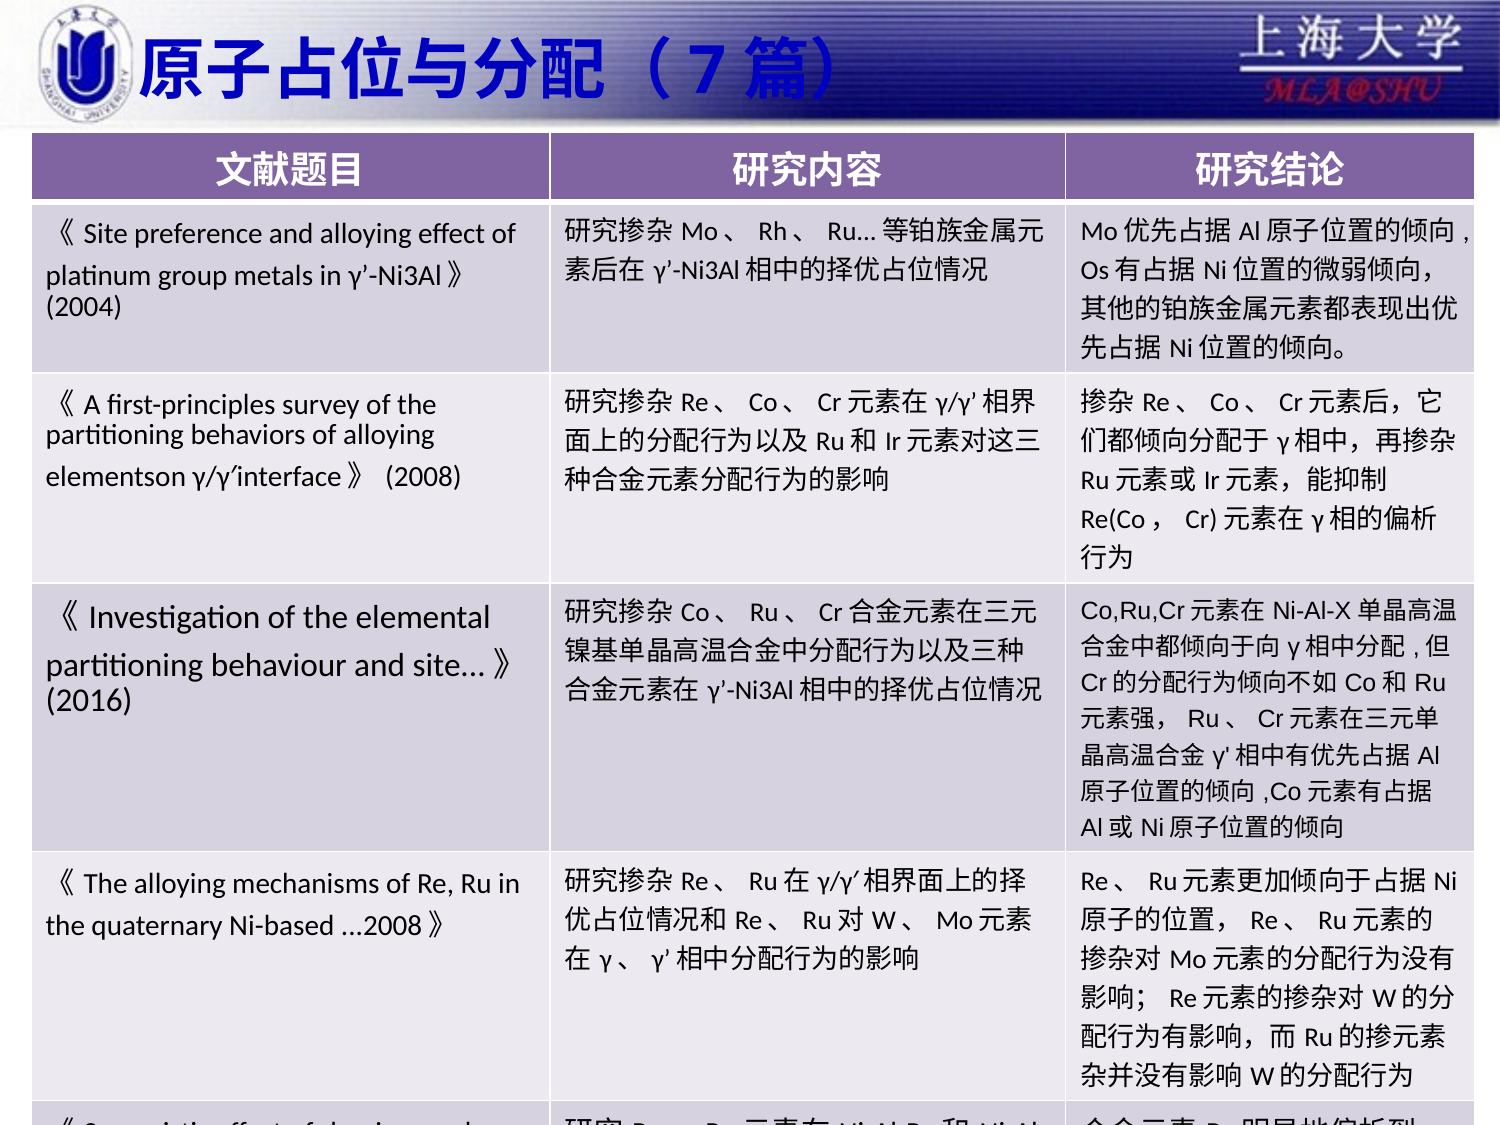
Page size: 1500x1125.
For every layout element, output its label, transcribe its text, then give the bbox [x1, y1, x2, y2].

table_cell 研究掺杂Co、Ru、Cr合金元素在三元镍基单晶高温合金中分配行为以及三种合金元素在γ’-Ni3Al相中的择优占位情况 [551, 584, 1065, 851]
table_cell Re、Ru元素更加倾向于占据Ni原子的位置，Re、Ru元素的掺杂对Mo元素的分配行为没有影响；Re元素的掺杂对W的分配行为有影响，而Ru的掺元素杂并没有影响W的分配行为 [1066, 852, 1474, 1100]
table_cell 《Investigation of the elemental partitioning behaviour and site...》 (2016) [32, 584, 549, 851]
table_cell 研究掺杂Re、Co、Cr元素在γ/γ’相界面上的分配行为以及Ru和Ir元素对这三种合金元素分配行为的影响 [551, 374, 1065, 582]
table_cell 研究掺杂Mo、Rh、Ru...等铂族金属元素后在γ’-Ni3Al相中的择优占位情况 [551, 205, 1065, 372]
table_header 研究内容 [551, 133, 1065, 199]
table_cell 合金元素Re明显地偏析到Ni-Al-Re合金中的树枝状核心中,通过在Ni-Al-Re-Ru合金中添加Ru元素,Re元素的偏析作用变得更强 [1066, 1101, 1474, 1125]
table_cell 掺杂Re、Co、Cr元素后，它们都倾向分配于γ相中，再掺杂Ru元素或Ir元素，能抑制Re(Co，Cr)元素在γ相的偏析行为 [1066, 374, 1474, 582]
title 原子占位与分配（7篇） [123, 1, 1474, 132]
picture [0, 0, 1500, 1125]
table_cell Co,Ru,Cr元素在Ni-Al-X单晶高温合金中都倾向于向γ相中分配,但Cr的分配行为倾向不如Co和Ru元素强，Ru、Cr元素在三元单晶高温合金γ'相中有优先占据Al原子位置的倾向,Co元素有占据Al或Ni原子位置的倾向 [1066, 584, 1474, 851]
table_cell Mo优先占据Al原子位置的倾向,Os有占据Ni位置的微弱倾向，其他的铂族金属元素都表现出优先占据Ni位置的倾向。 [1066, 205, 1474, 372]
table_header 文献题目 [32, 133, 549, 199]
table_cell 《Site preference and alloying effect of platinum group metals in γ’-Ni3Al》(2004) [32, 205, 549, 372]
table_cell 《Synergistic effect of rhenium and ruthenium in nickel-based single-crystal superalloys(2014)》 .... [32, 1101, 549, 1125]
table_cell 《A first-principles survey of the partitioning behaviors of alloying elementson γ/γ′interface》(2008) [32, 374, 549, 582]
table_cell 研究掺杂Re、Ru在γ/γ′相界面上的择优占位情况和Re、Ru对W、Mo元素在γ、γ’相中分配行为的影响 [551, 852, 1065, 1100]
table_cell 《The alloying mechanisms of Re, Ru in the quaternary Ni-based ...2008》 [32, 852, 549, 1100]
table_cell 研究Re、Ru元素在Ni-Al-Re和Ni-Al-Re-Ru镍基单晶高温合金中的协同效应 [551, 1101, 1065, 1125]
table_header 研究结论 [1066, 133, 1474, 199]
